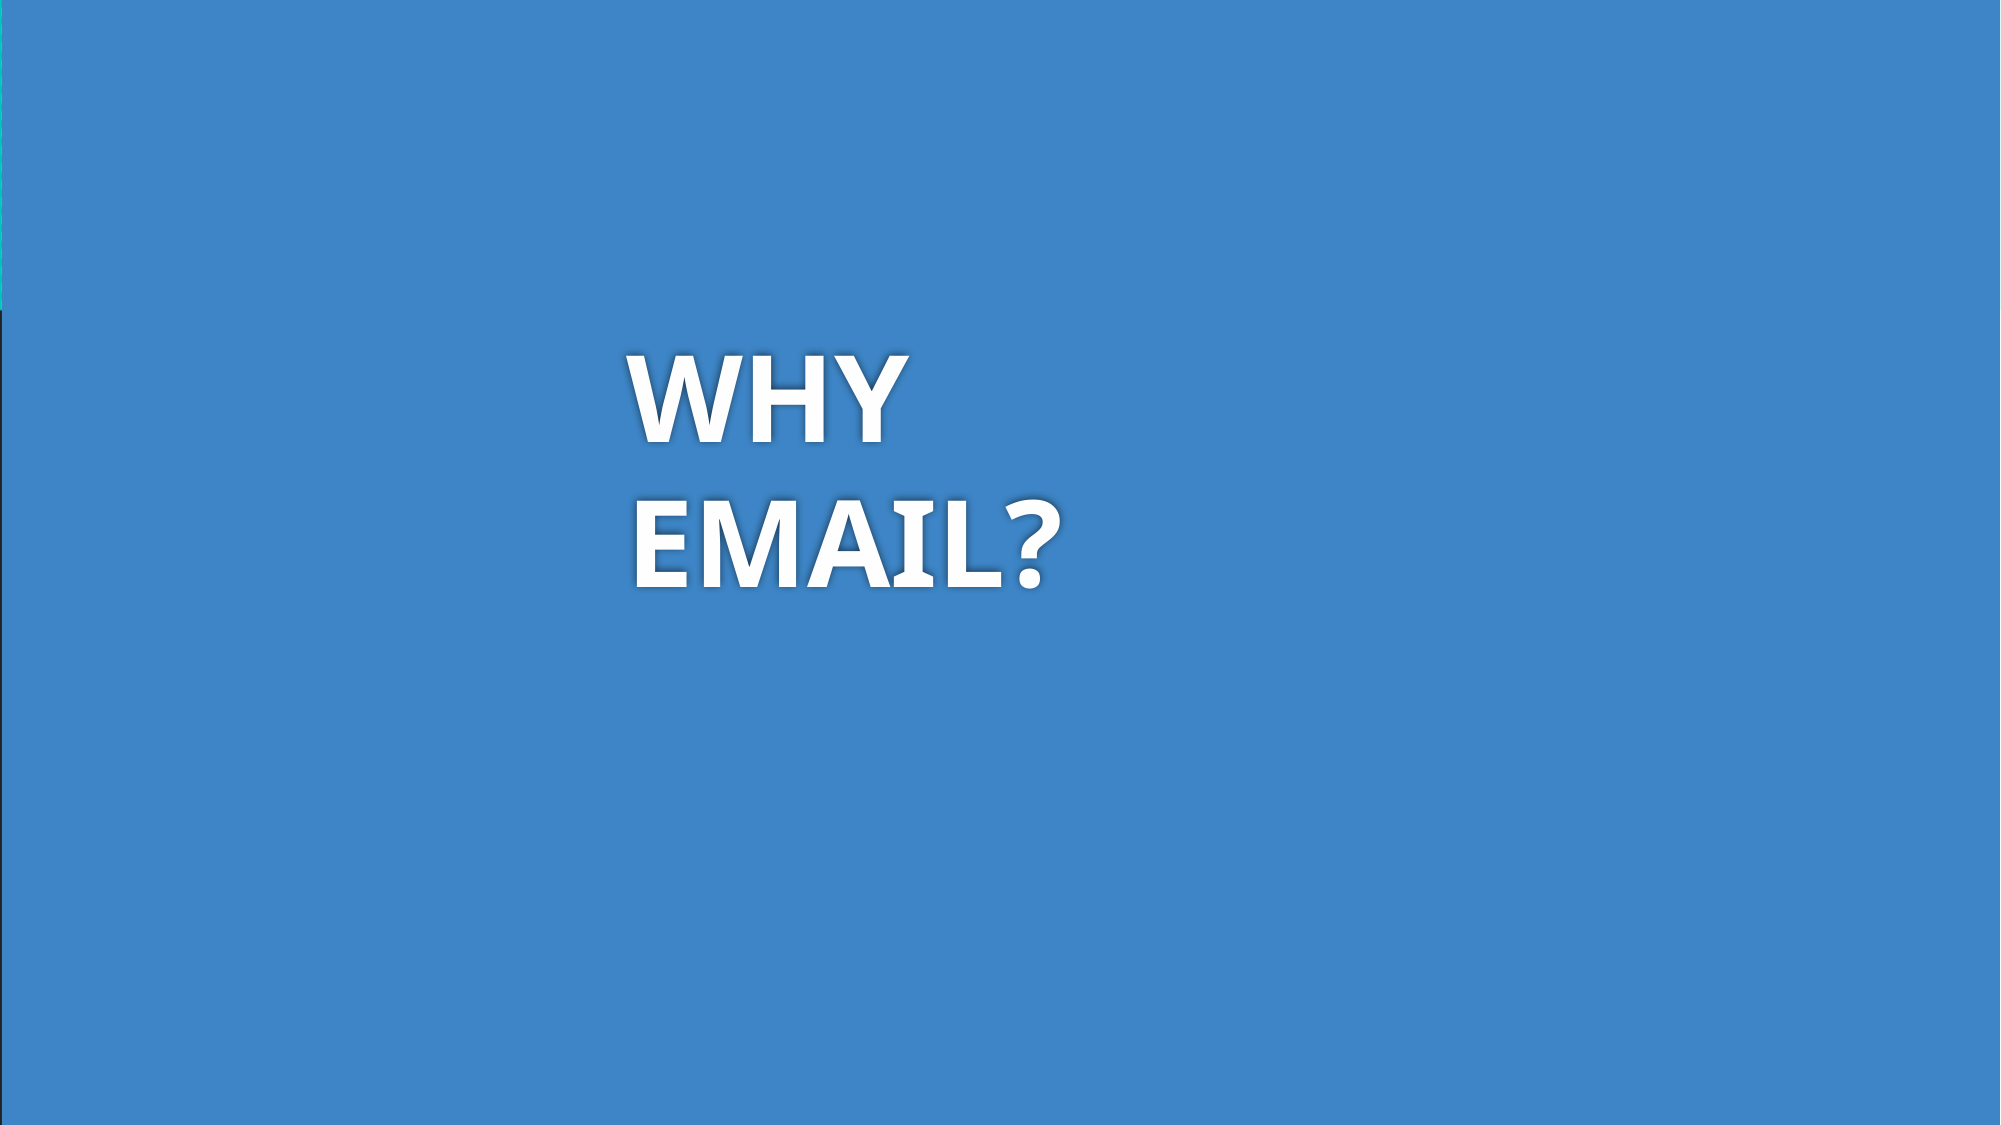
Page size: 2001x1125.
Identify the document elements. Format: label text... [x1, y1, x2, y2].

text_box [1, 0, 2000, 1125]
title WHY EMAIL? [623, 318, 1375, 612]
